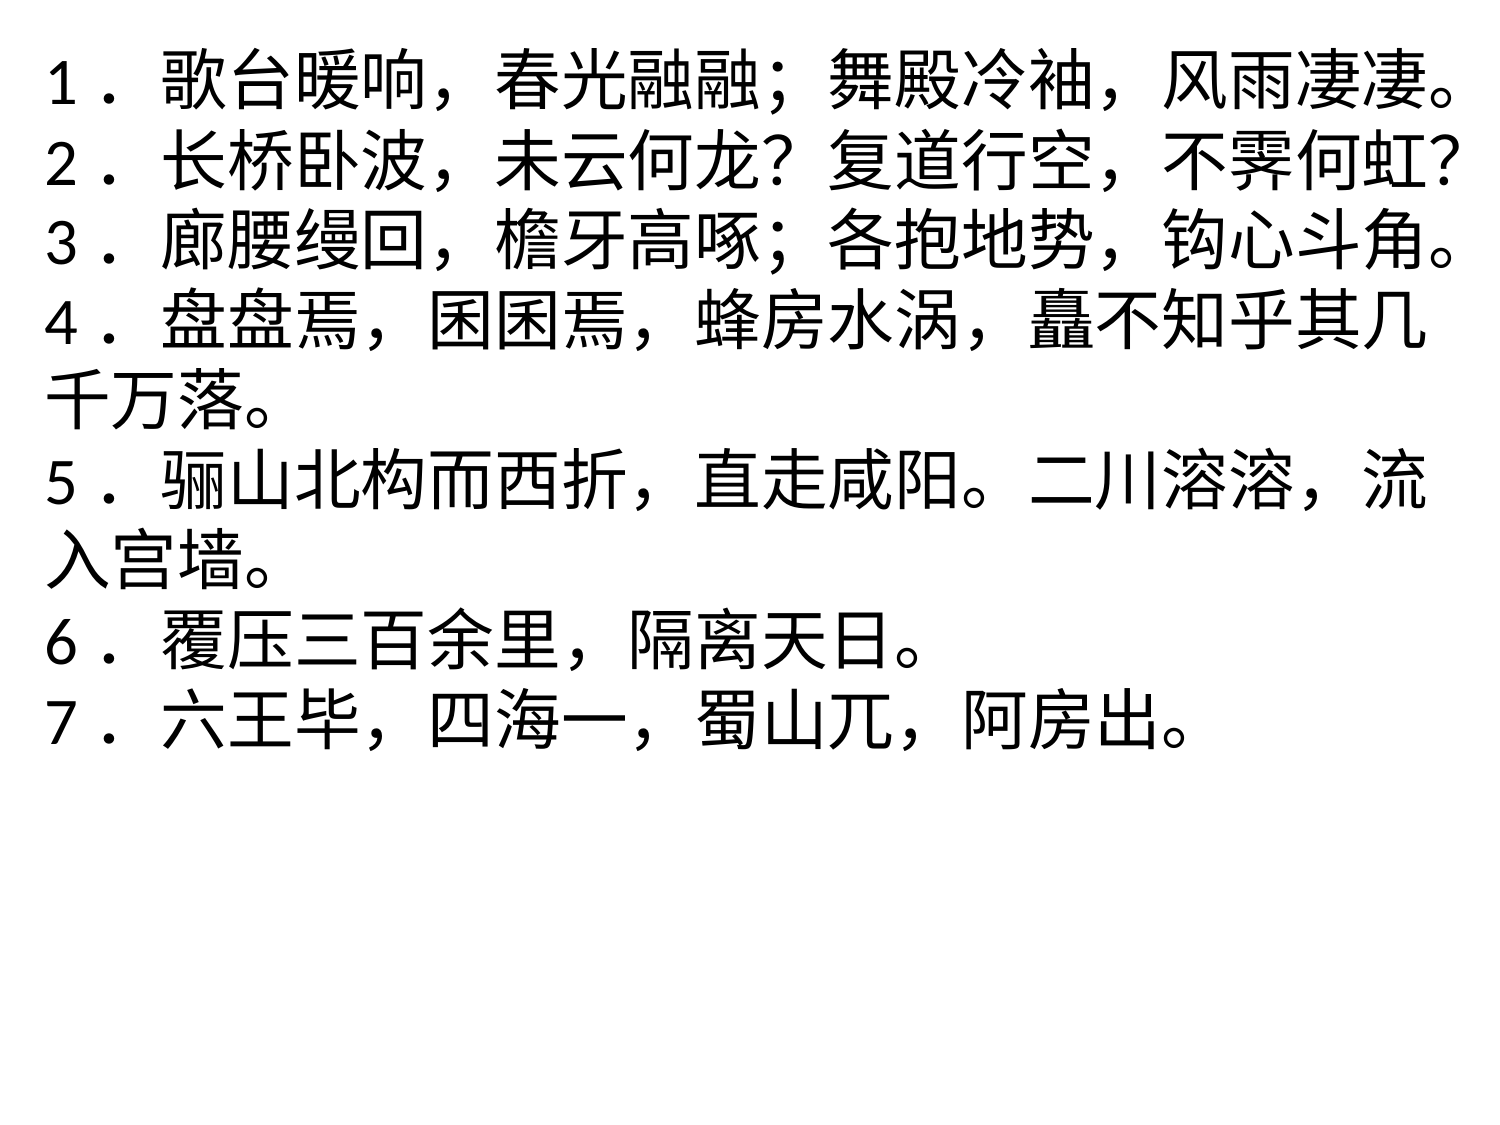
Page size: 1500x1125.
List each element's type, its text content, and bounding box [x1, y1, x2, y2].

text_box 1．歌台暖响，春光融融；舞殿冷袖，风雨凄凄。 2．长桥卧波，未云何龙？复道行空，不霁何虹？ 3．廊腰缦回，檐牙高啄；各抱地势，钩心斗角。 4．盘盘焉，囷囷焉，蜂房水涡，矗不知乎其几千万落。 5．骊山北构而西折，直走咸阳。二川溶溶，流入宫墙。 6．覆压三百余里，隔离天日。 7．六王毕，四海一，蜀山兀，阿房出。 [29, 30, 1471, 811]
